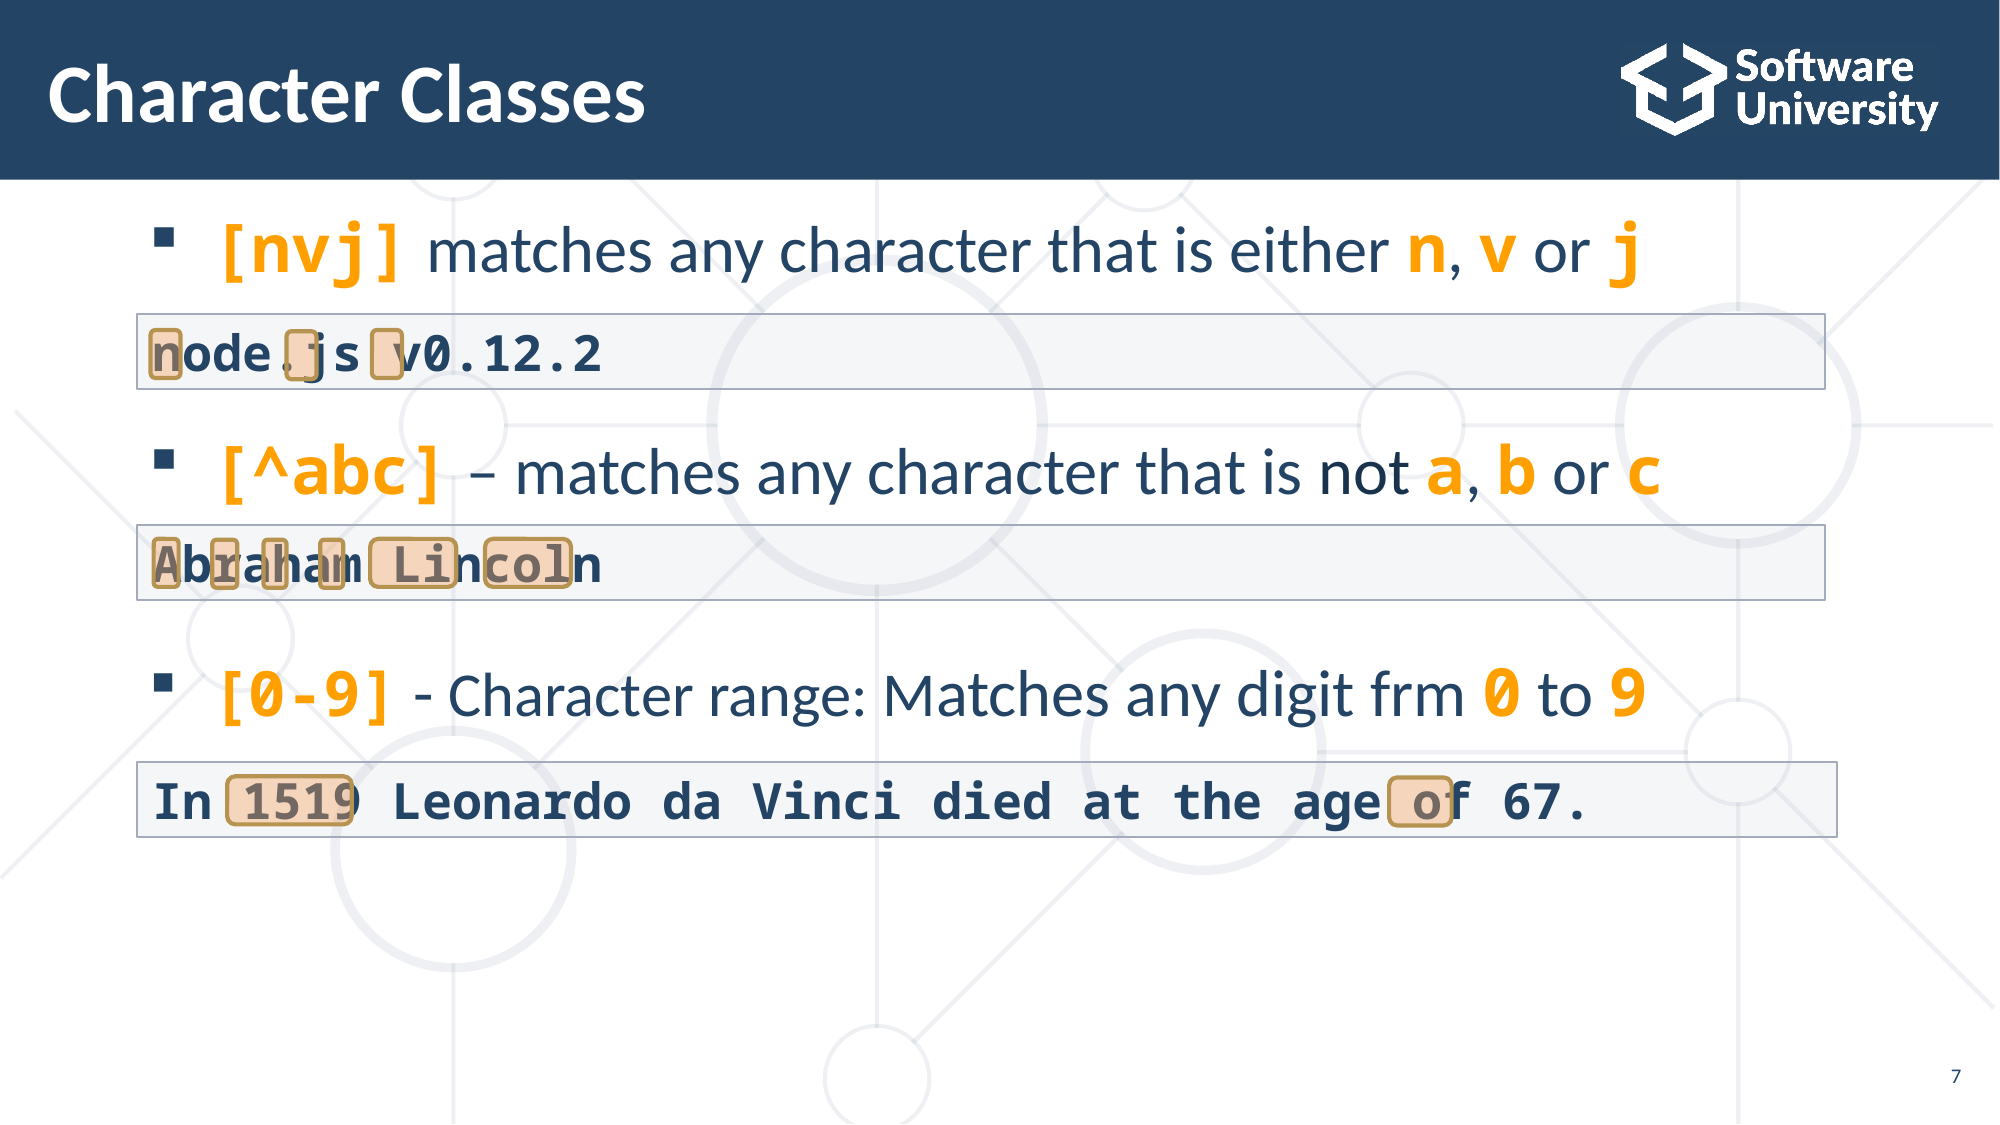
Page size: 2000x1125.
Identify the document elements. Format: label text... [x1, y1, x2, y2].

title Character Classes [31, 16, 1591, 162]
text_box [368, 536, 459, 589]
text_box node.js v0.12.2 [137, 314, 1825, 390]
text_box [482, 536, 574, 589]
text_box [318, 537, 346, 590]
text_box [225, 774, 354, 827]
text_box [1386, 775, 1454, 828]
text_box [261, 537, 289, 590]
text_box Abraham Lincoln [137, 524, 1825, 600]
text_box [210, 537, 240, 590]
list [nvj] matches any character that is either n, v or j [^abc] – matches any character that is not a, b or c [0-9] - Character range: Мatches any digit frm 0 to 9 [31, 196, 1970, 1050]
text_box In 1519 Leonardo da Vinci died at the age of 67. [137, 762, 1838, 838]
slide_number 7 [1896, 1049, 1968, 1101]
text_box [284, 329, 319, 382]
text_box [369, 327, 405, 381]
picture [1621, 43, 1939, 136]
text_box [148, 327, 183, 381]
text_box [151, 536, 181, 589]
